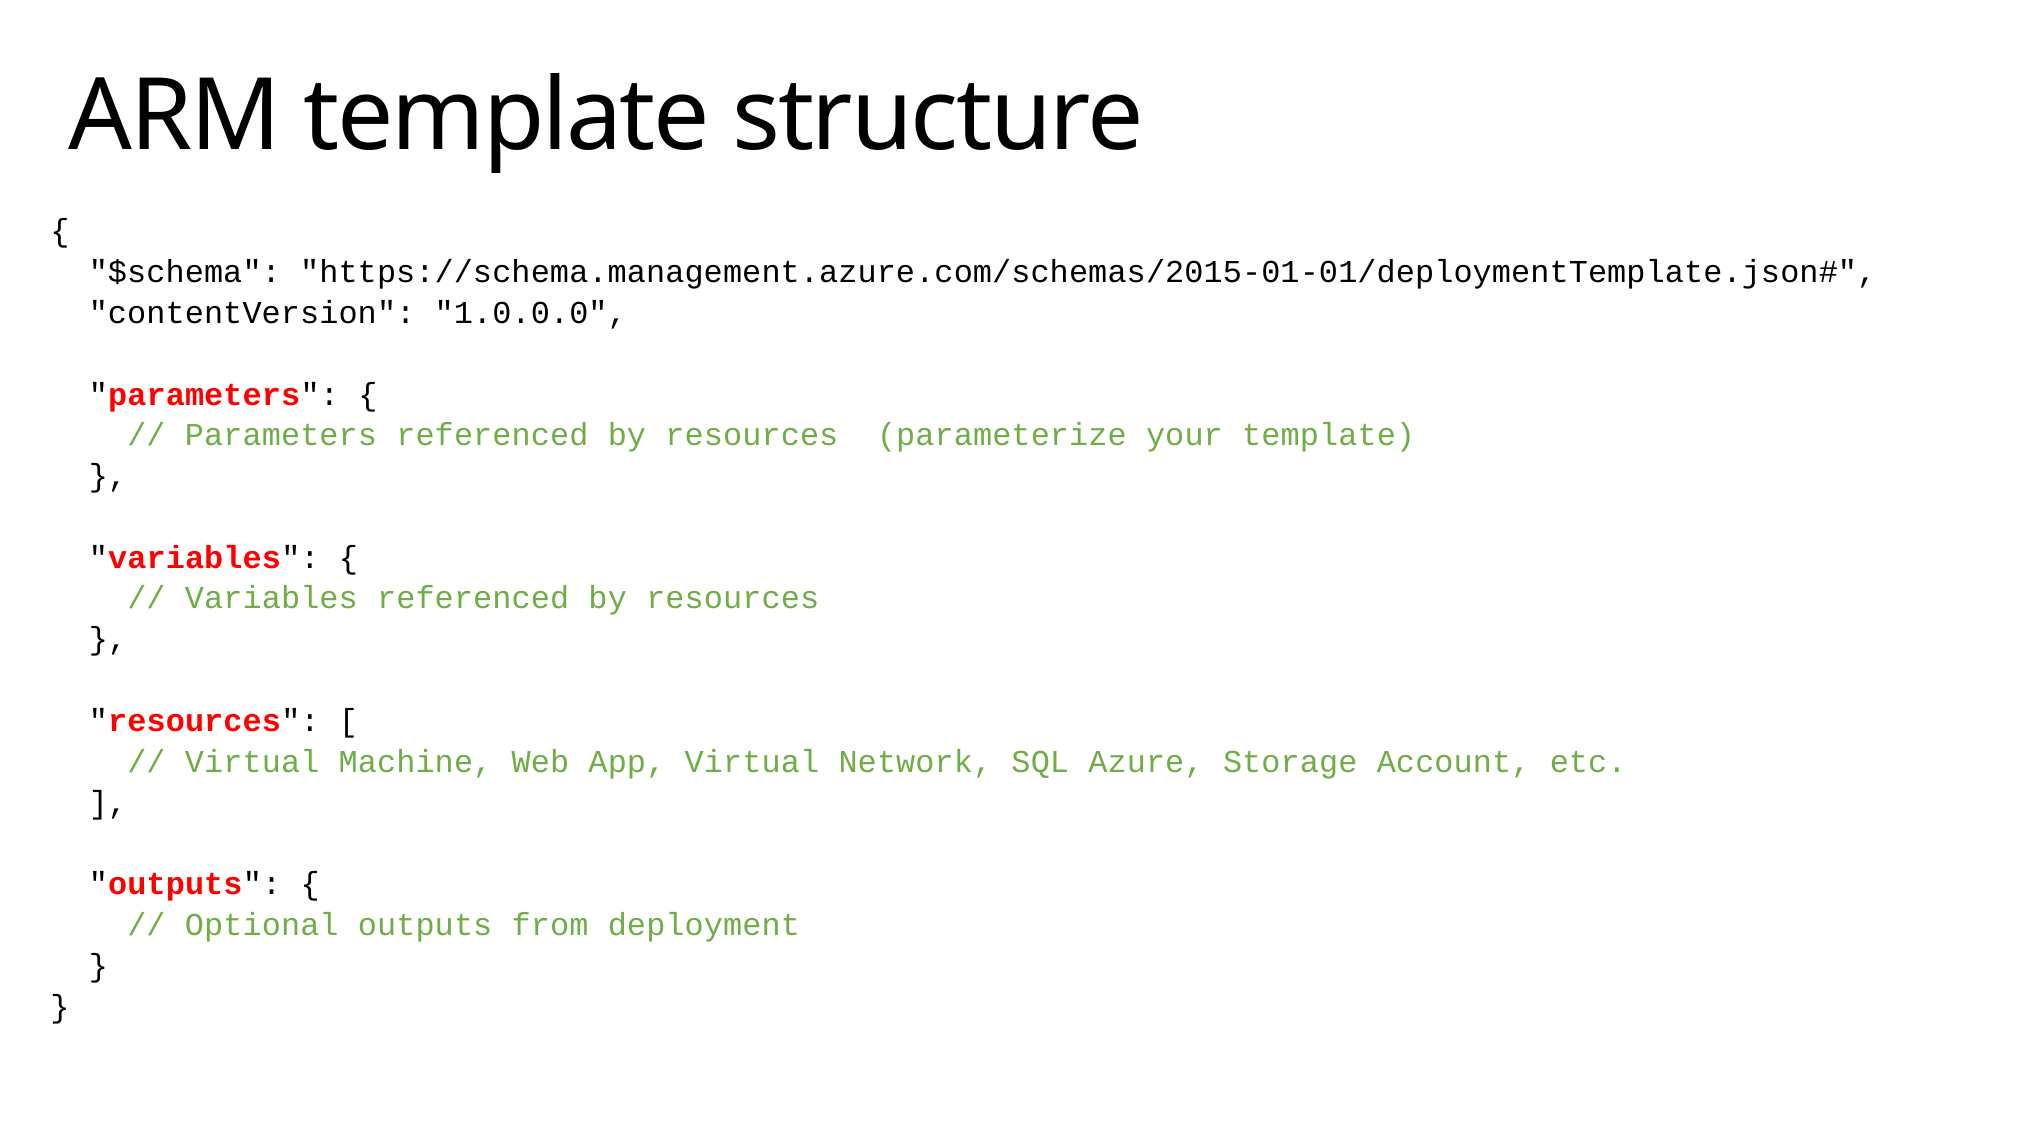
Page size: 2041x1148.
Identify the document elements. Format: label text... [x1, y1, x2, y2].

title ARM template structure [45, 48, 1996, 198]
text_box { "$schema": "https://schema.management.azure.com/schemas/2015-01-01/deploymentTemplate.json#", "contentVersion": "1.0.0.0", "parameters": { // Parameters referenced by resources (parameterize your template) }, "variables": { // Variables referenced by resources }, "resources": [ // Virtual Machine, Web App, Virtual Network, SQL Azure, Storage Account, etc. ], "outputs": { // Optional outputs from deployment } } [25, 198, 2015, 1083]
